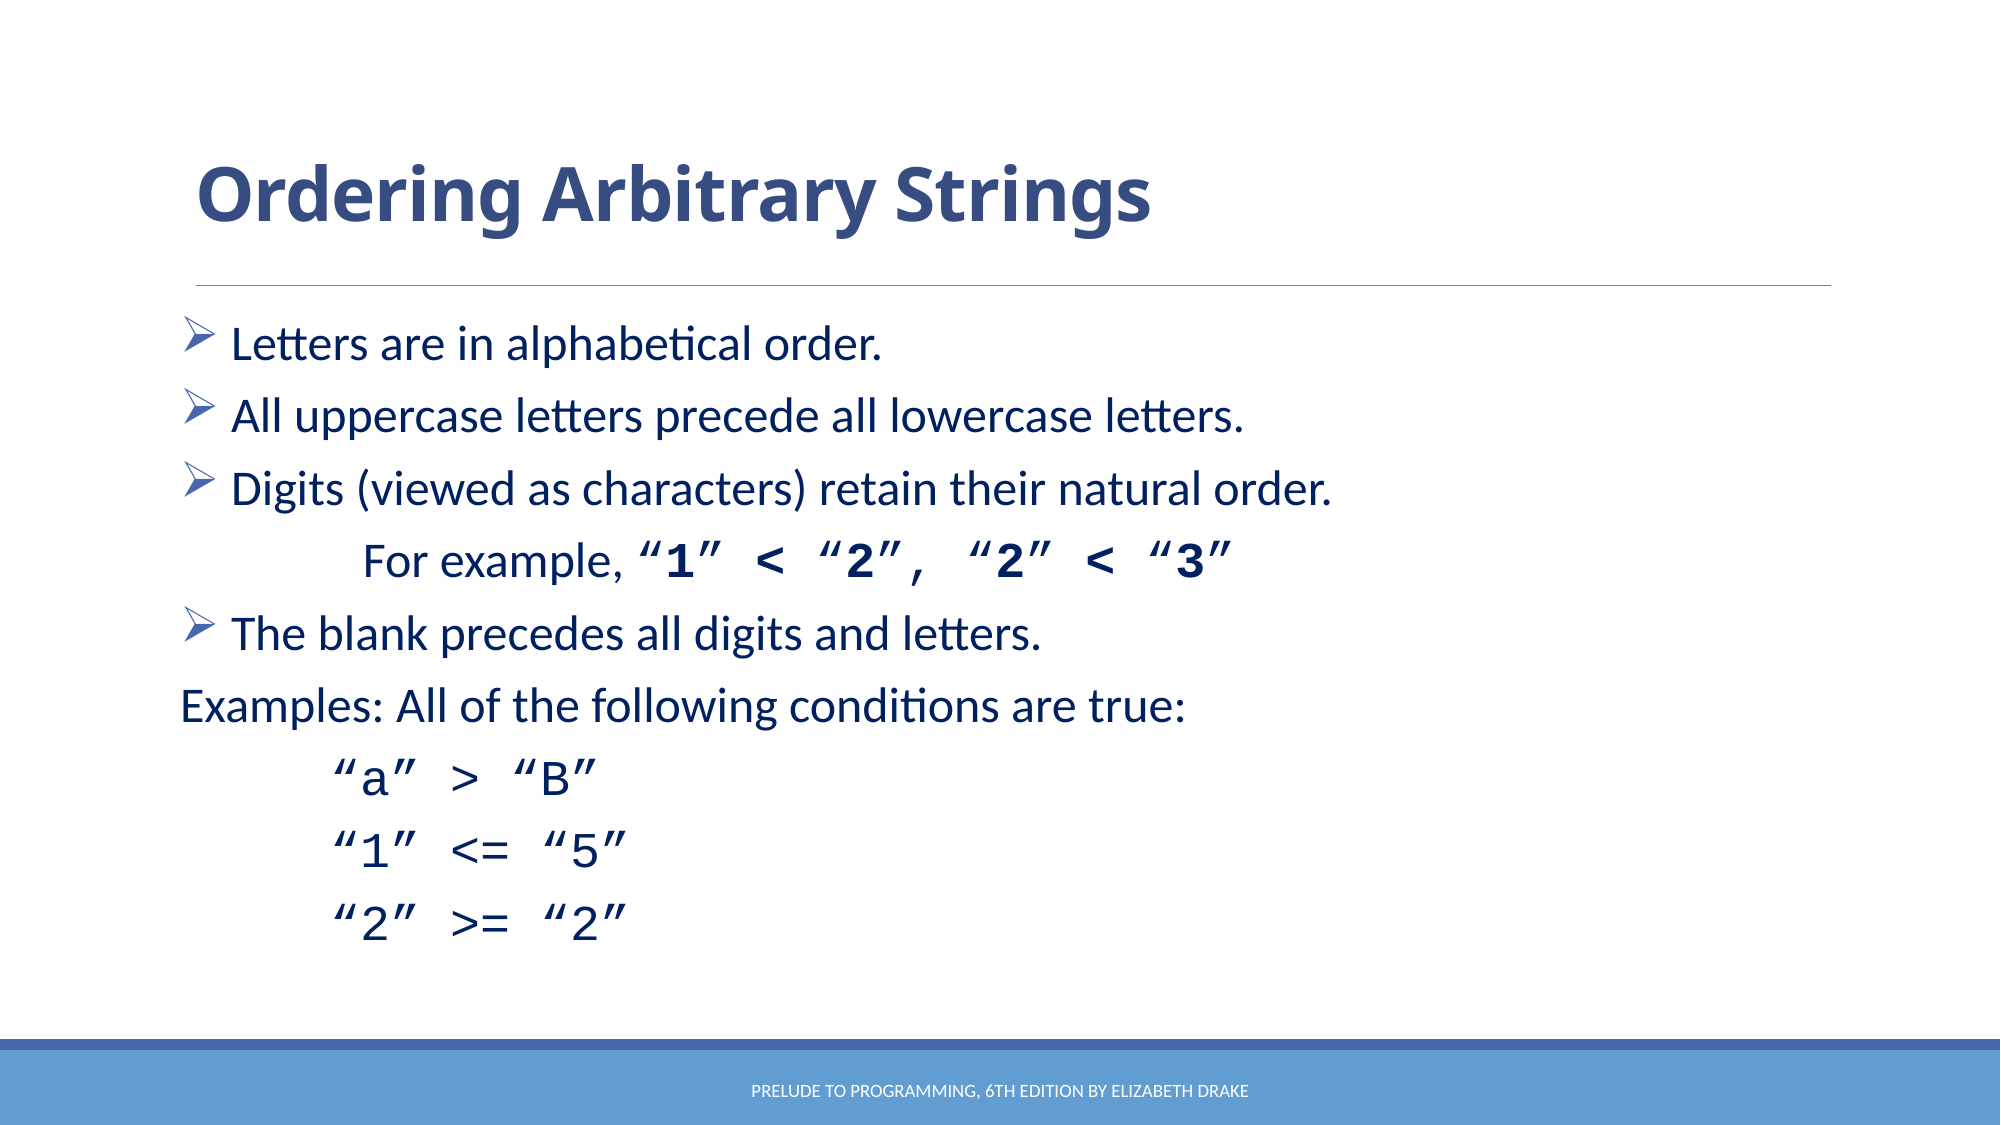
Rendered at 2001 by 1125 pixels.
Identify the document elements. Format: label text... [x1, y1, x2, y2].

footer Prelude to Programming, 6th edition by Elizabeth Drake [604, 1059, 1396, 1120]
title Ordering Arbitrary Strings [180, 47, 1830, 244]
list Letters are in alphabetical order. All uppercase letters precede all lowercase letters. Digits (viewed as characters) retain their natural order. For example, “1” < “2”, “2” < “3” The blank precedes all digits and letters. Examples: All of the following conditions are true: “a” > “B” “1” <= “5” “2” >= “2” [180, 302, 1830, 963]
